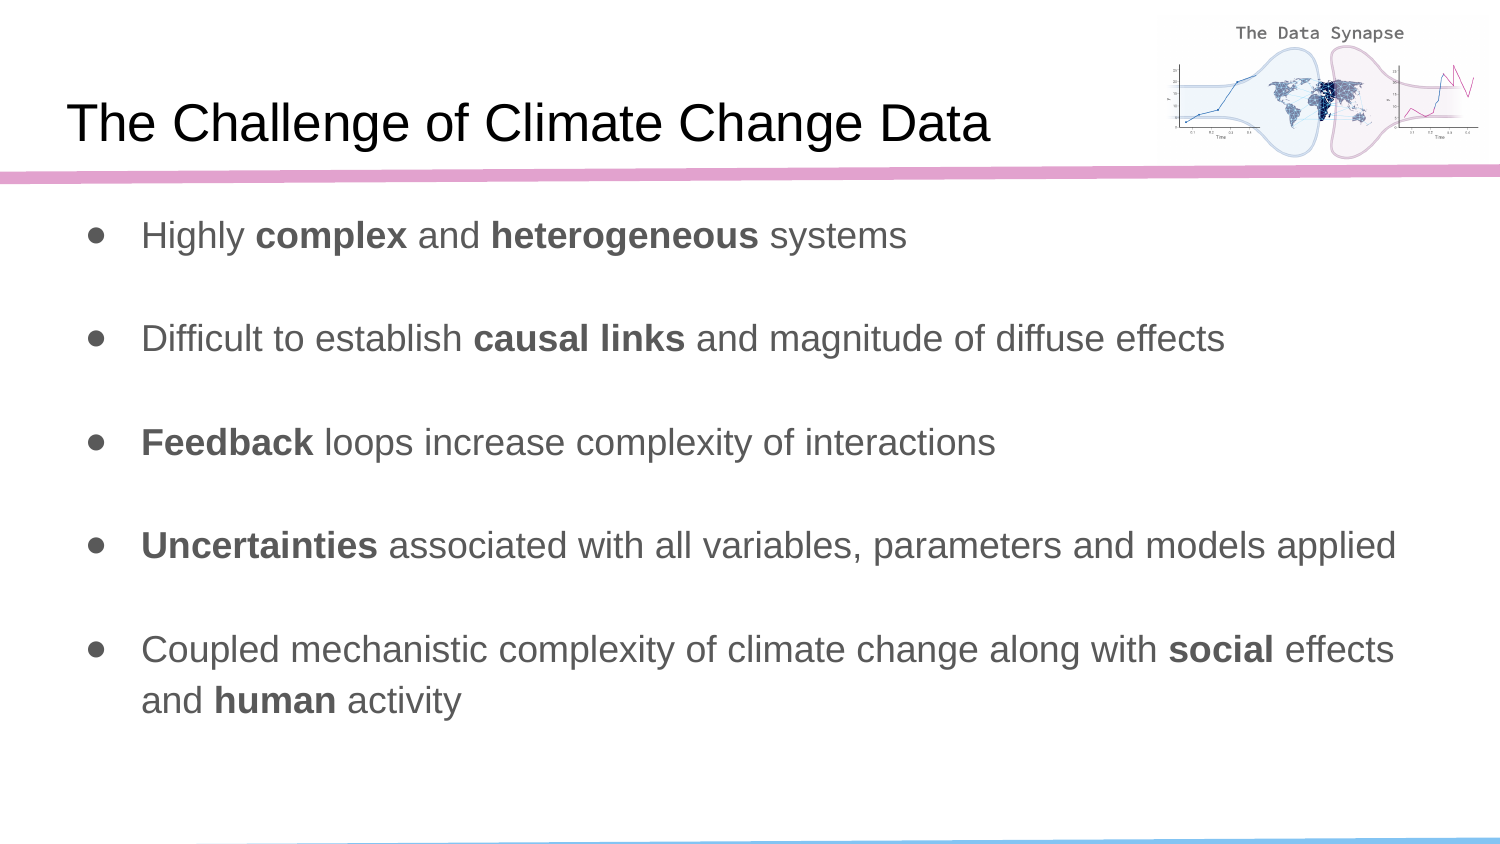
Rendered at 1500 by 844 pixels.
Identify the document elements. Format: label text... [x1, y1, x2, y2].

picture [1157, 14, 1489, 167]
list Highly complex and heterogeneous systems Difficult to establish causal links and magnitude of diffuse effects Feedback loops increase complexity of interactions Uncertainties associated with all variables, parameters and models applied Coupled mechanistic complexity of climate change along with social effects and human activity [51, 189, 1449, 750]
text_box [0, 170, 1500, 179]
title The Challenge of Climate Change Data [51, 72, 1152, 167]
